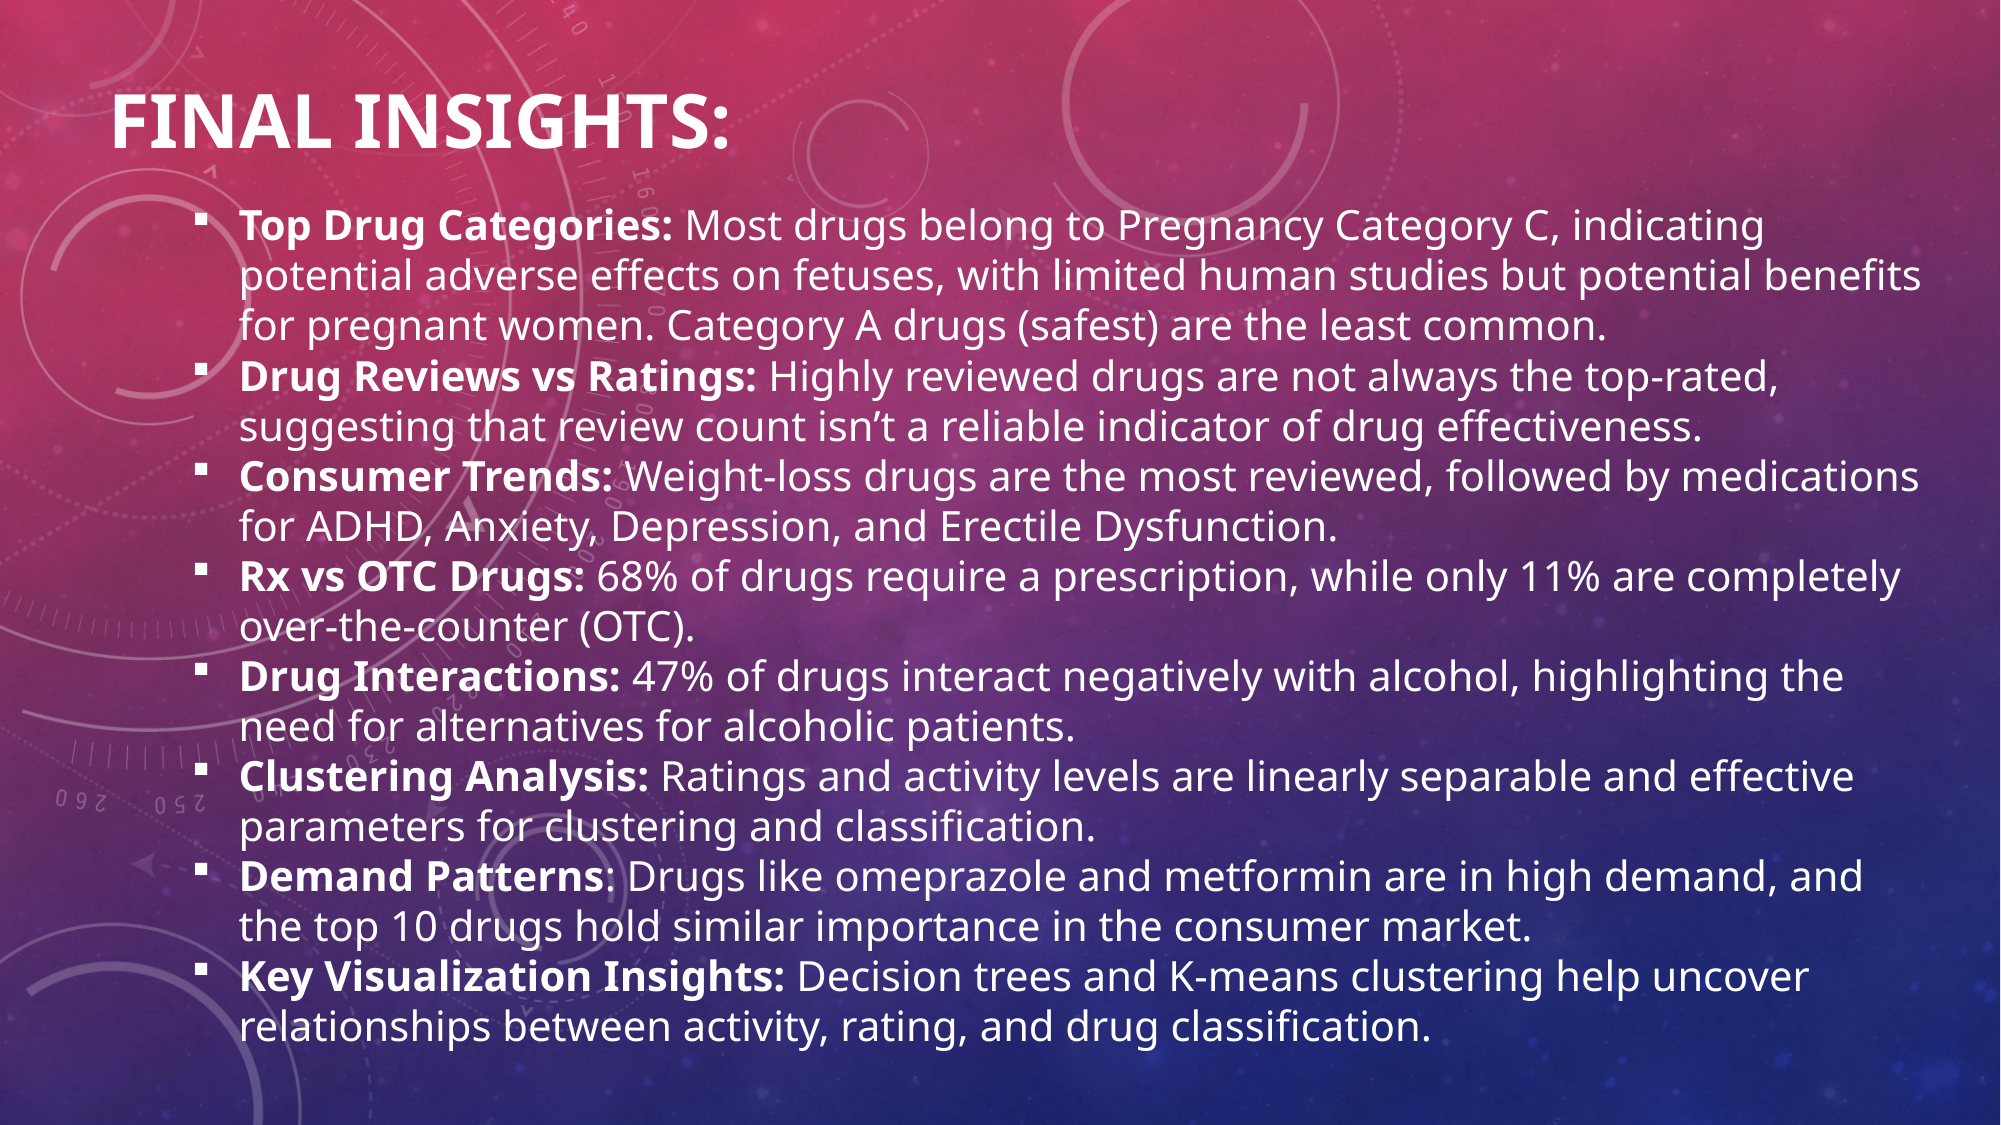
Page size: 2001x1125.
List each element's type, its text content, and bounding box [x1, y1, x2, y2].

picture [0, 0, 2001, 1125]
text_box FINAL INSIGHTS: [93, 66, 1985, 171]
text_box Top Drug Categories: Most drugs belong to Pregnancy Category C, indicating potential adverse effects on fetuses, with limited human studies but potential benefits for pregnant women. Category A drugs (safest) are the least common. Drug Reviews vs Ratings: Highly reviewed drugs are not always the top-rated, suggesting that review count isn’t a reliable indicator of drug effectiveness. Consumer Trends: Weight-loss drugs are the most reviewed, followed by medications for ADHD, Anxiety, Depression, and Erectile Dysfunction. Rx vs OTC Drugs: 68% of drugs require a prescription, while only 11% are completely over-the-counter (OTC). Drug Interactions: 47% of drugs interact negatively with alcohol, highlighting the need for alternatives for alcoholic patients. Clustering Analysis: Ratings and activity levels are linearly separable and effective parameters for clustering and classification. Demand Patterns: Drugs like omeprazole and metformin are in high demand, and the top 10 drugs hold similar importance in the consumer market. Key Visualization Insights: Decision trees and K-means clustering help uncover relationships between activity, rating, and drug classification. [176, 191, 1950, 1057]
